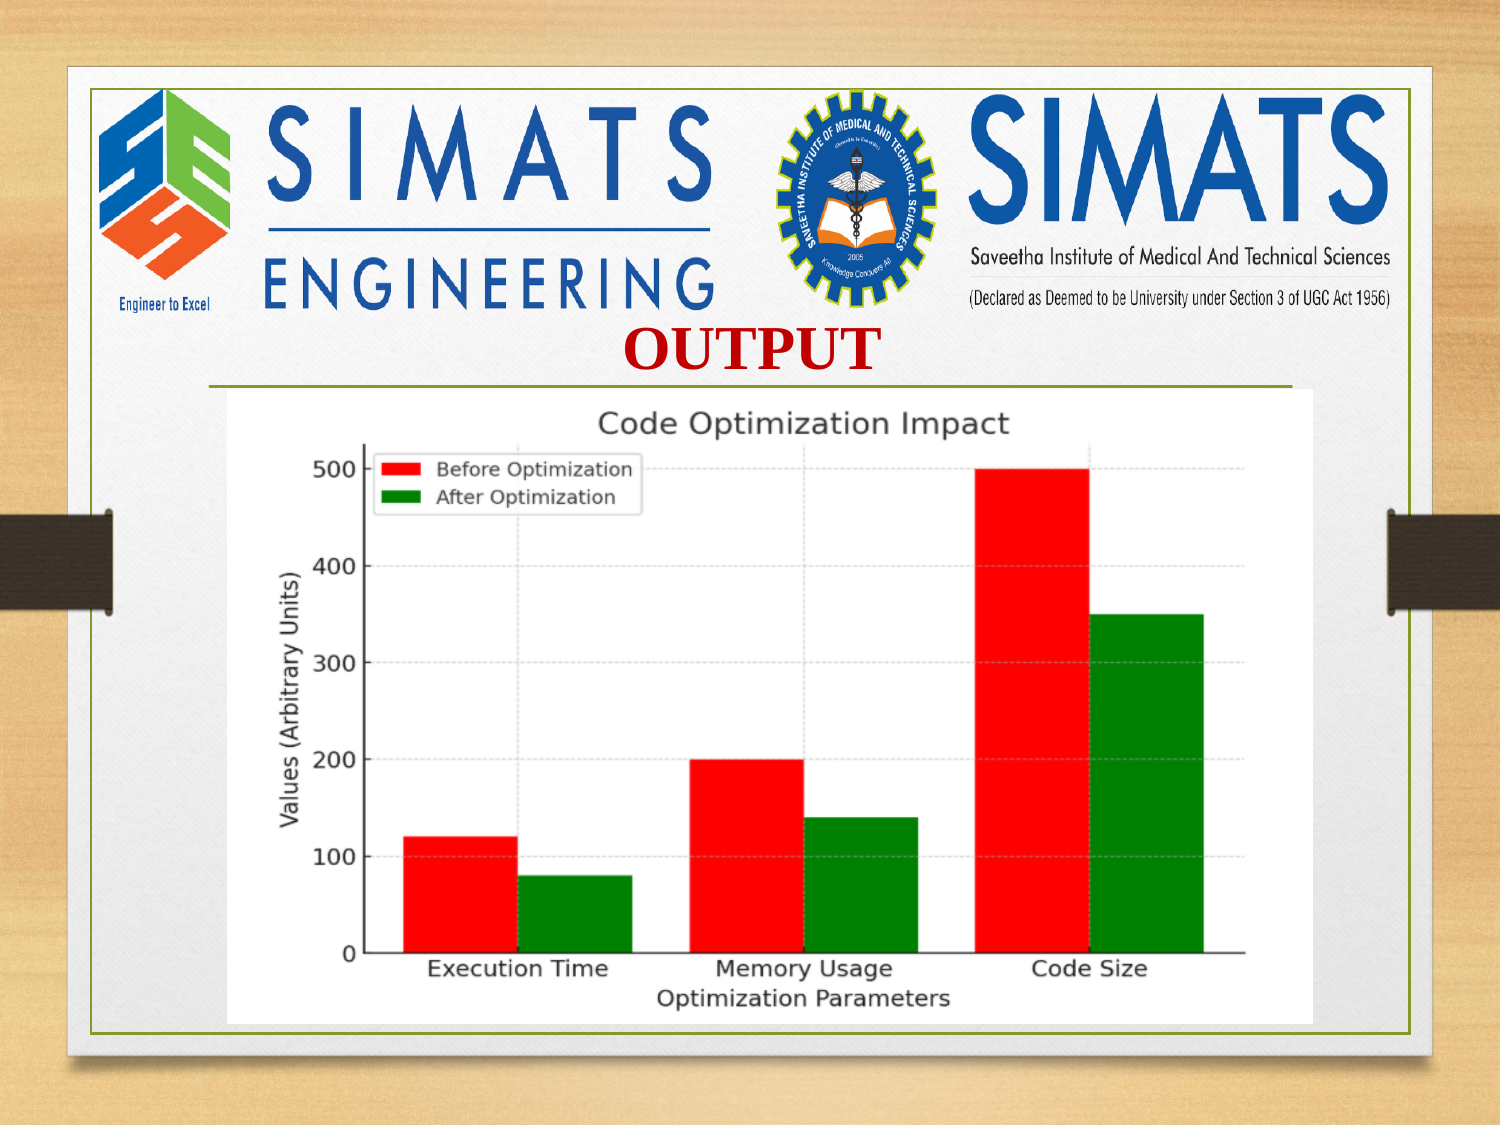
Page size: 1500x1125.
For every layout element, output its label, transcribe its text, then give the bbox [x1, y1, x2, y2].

picture [0, 0, 1500, 1125]
title OUTPUT [194, 313, 1311, 452]
